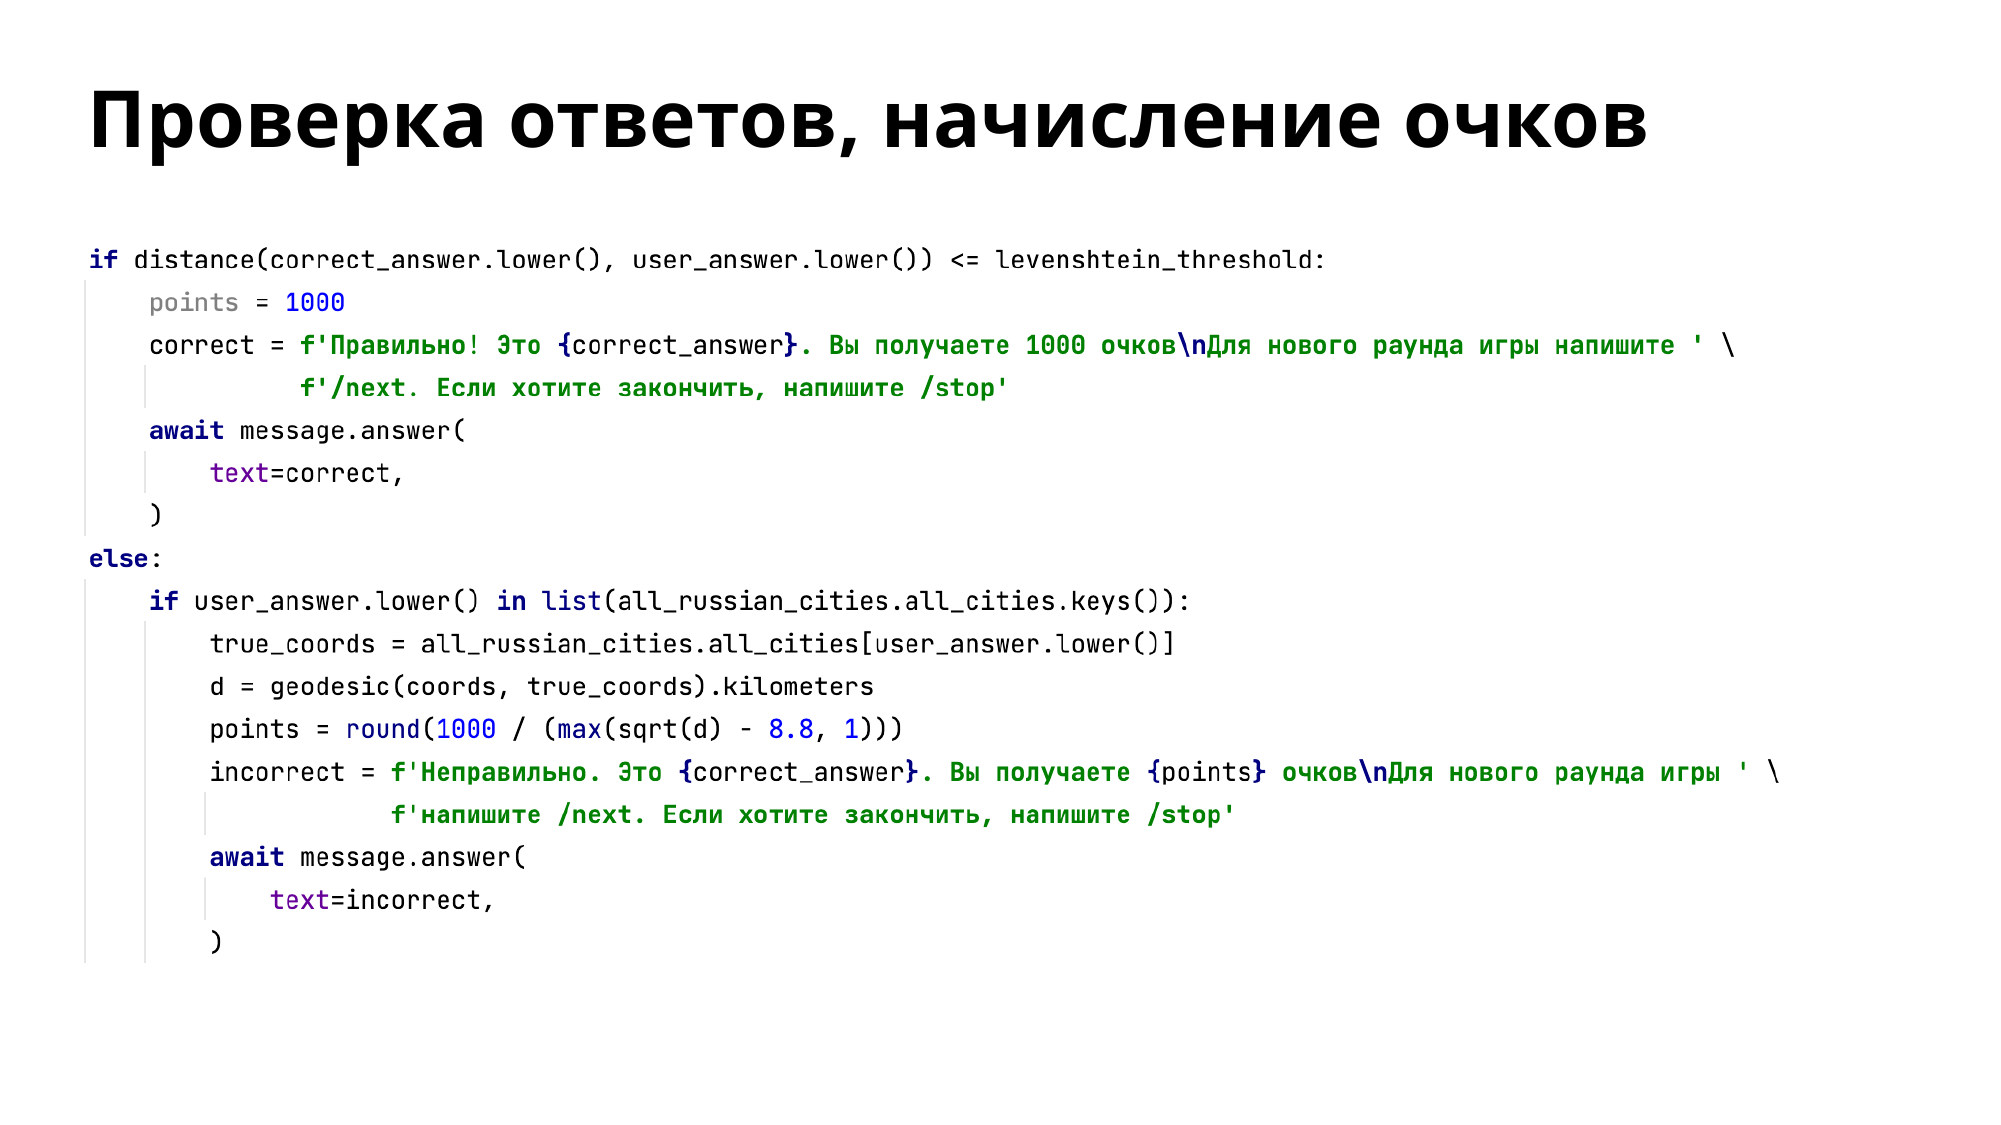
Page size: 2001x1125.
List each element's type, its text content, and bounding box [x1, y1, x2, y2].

title Проверка ответов, начисление очков [72, 71, 1806, 235]
picture [72, 235, 1806, 974]
